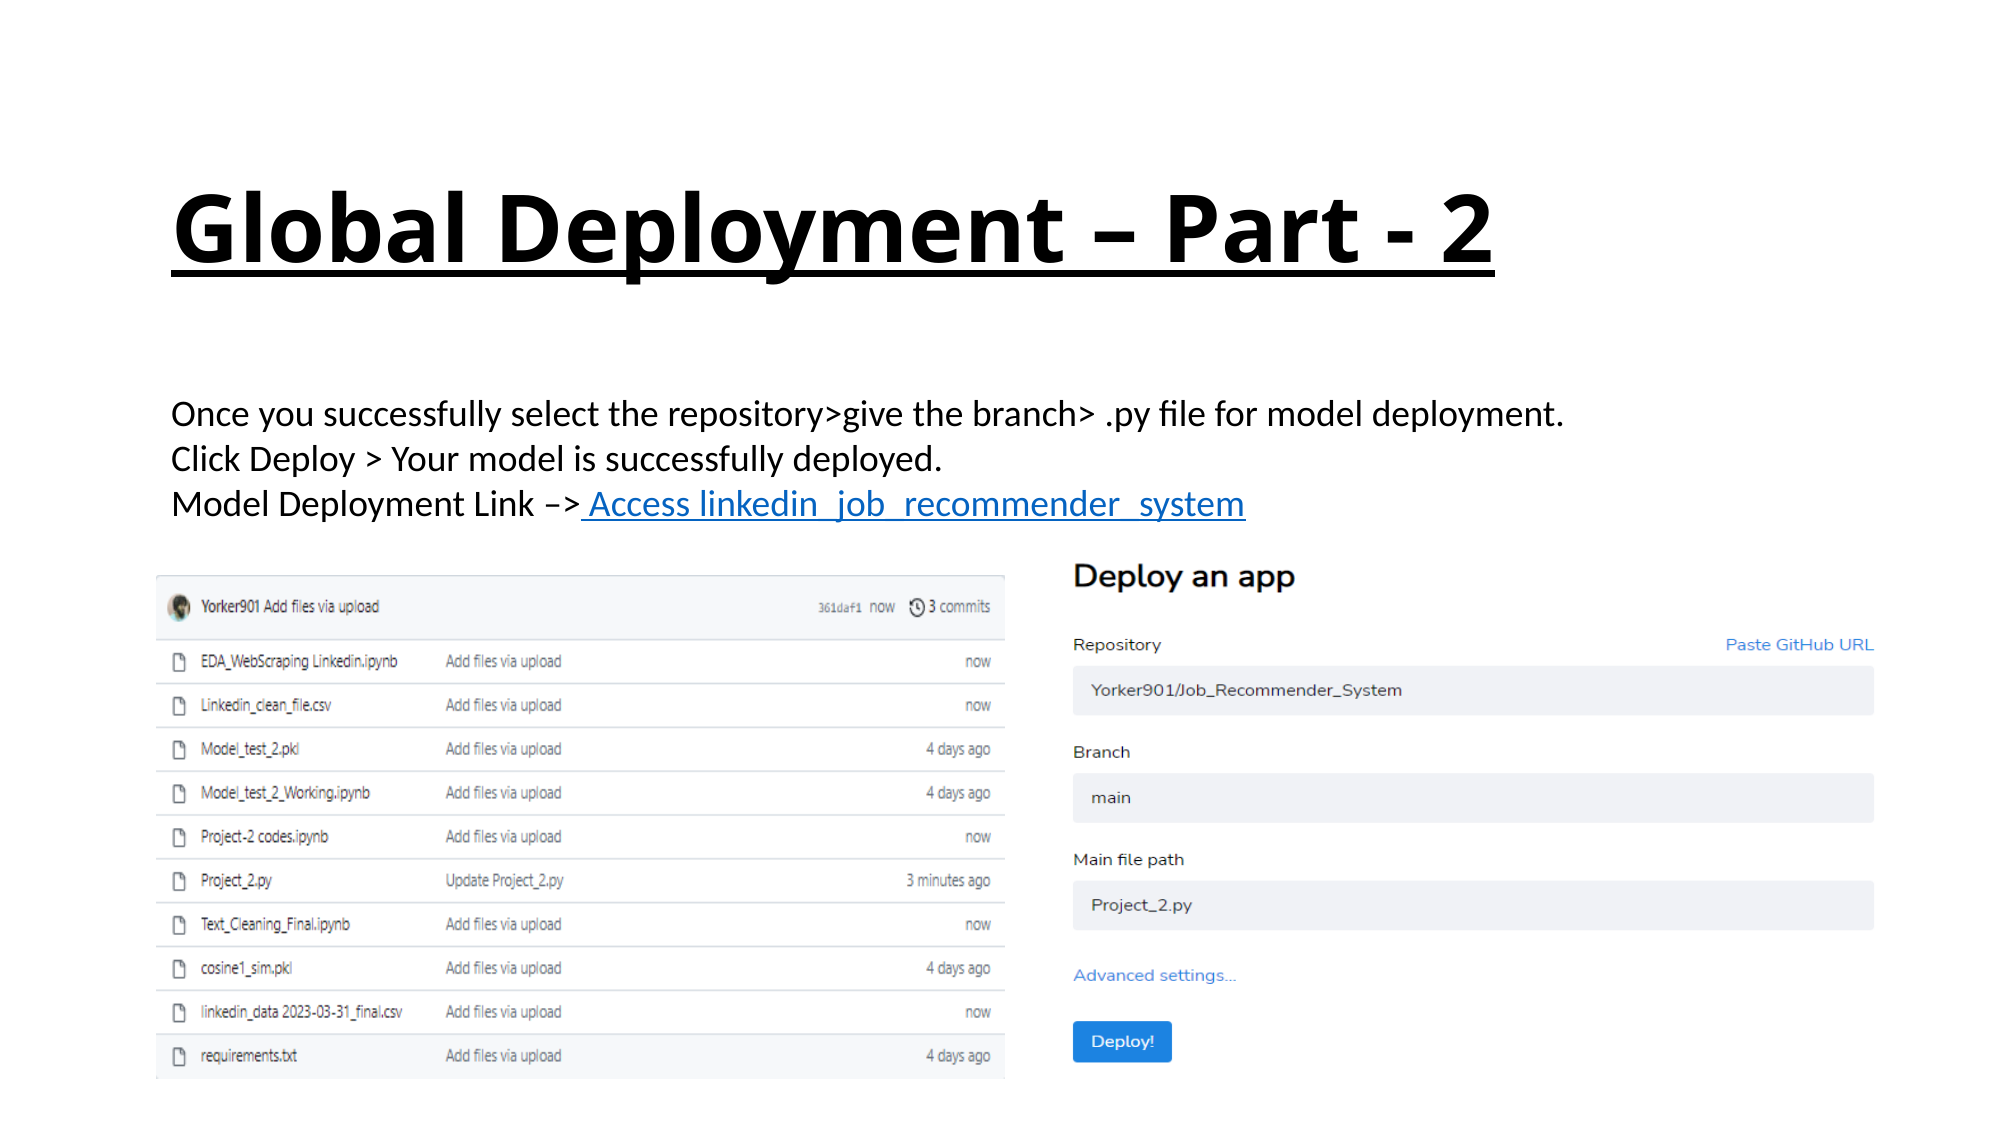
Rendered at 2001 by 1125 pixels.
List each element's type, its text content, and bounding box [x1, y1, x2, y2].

text_box Once you successfully select the repository>give the branch> .py file for model deployment. Click Deploy > Your model is successfully deployed. Model Deployment Link –> Access linkedin_job_recommender_system [156, 381, 1702, 666]
text_box Global Deployment – Part - 2 [156, 123, 1882, 342]
picture [1056, 547, 1898, 1079]
picture [156, 575, 1005, 1079]
